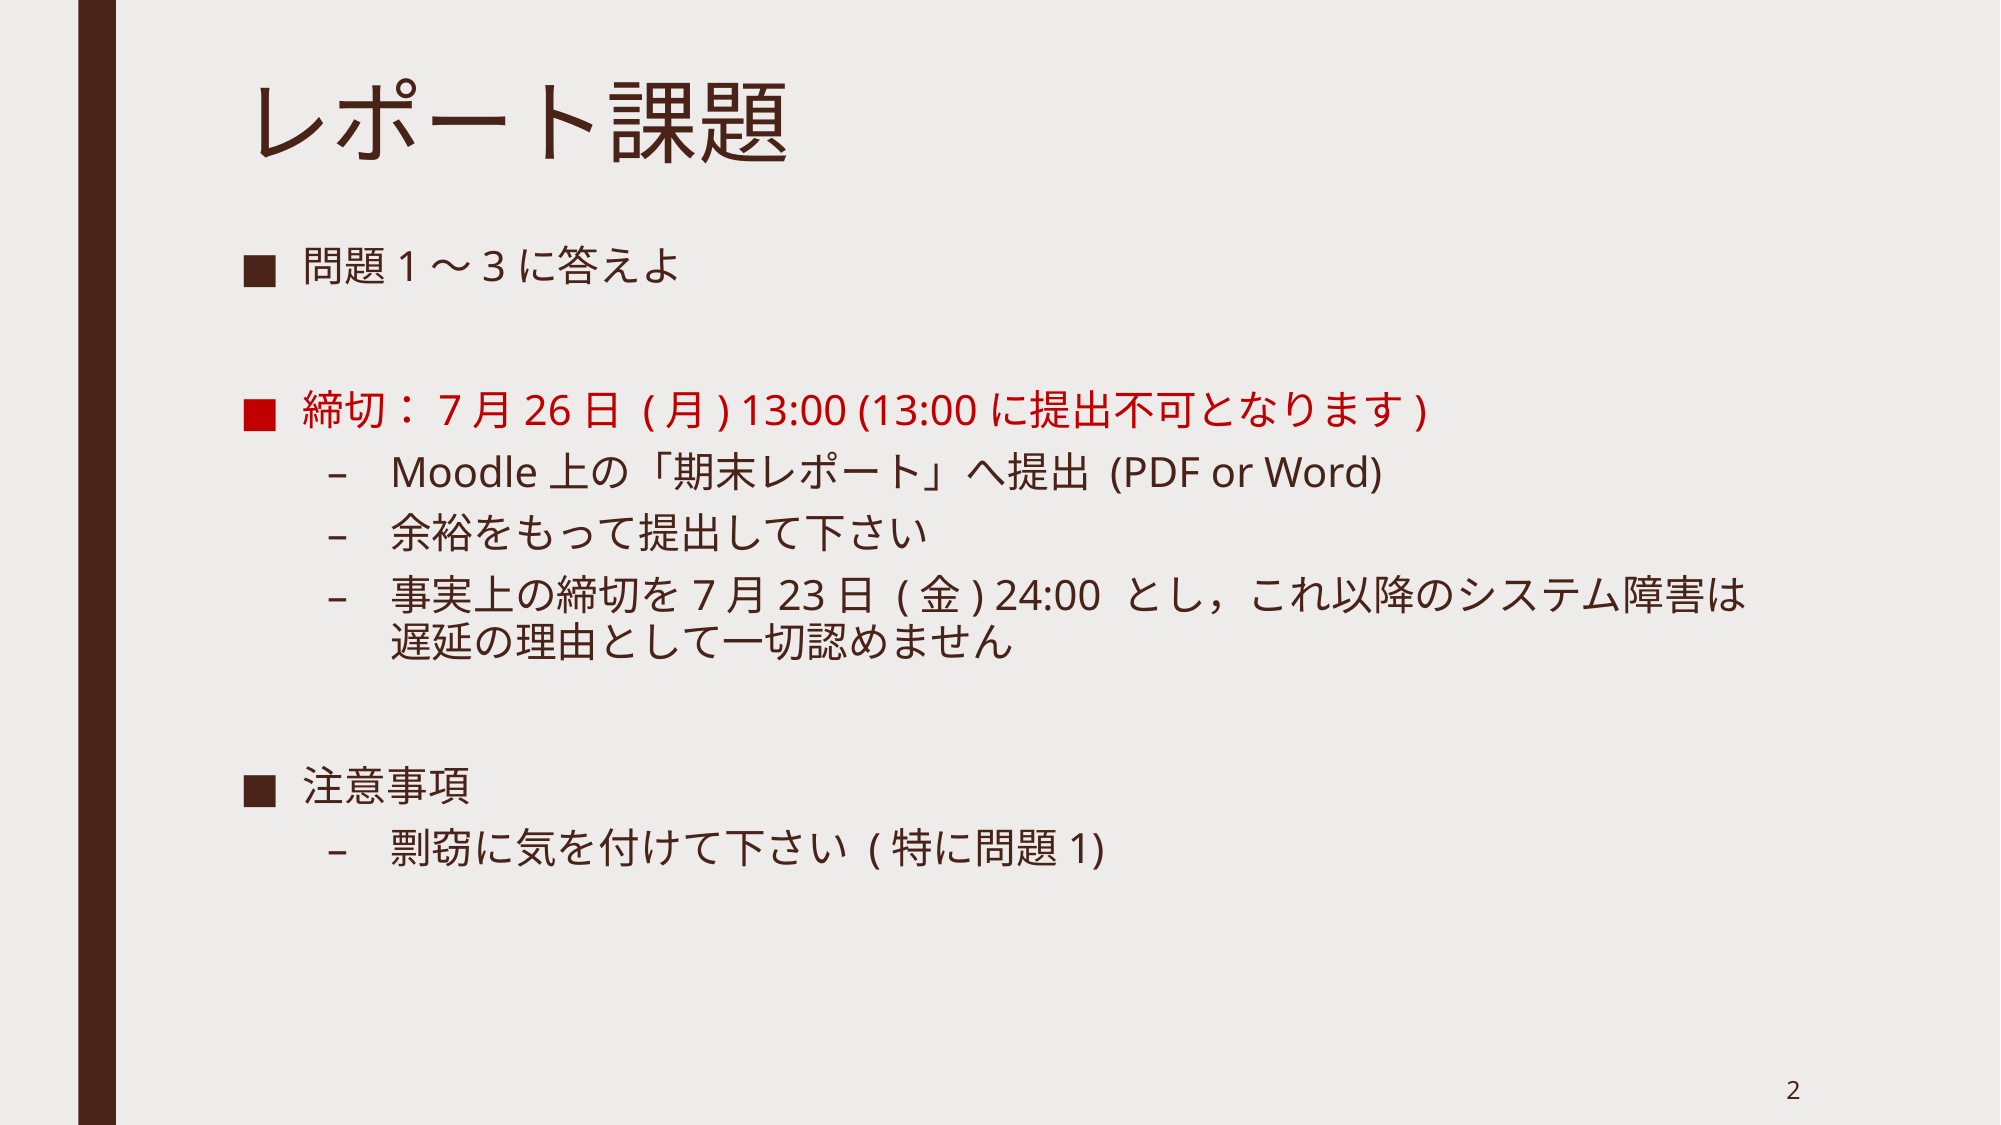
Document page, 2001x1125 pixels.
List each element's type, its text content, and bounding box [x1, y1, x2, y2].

slide_number 2 [1553, 1058, 1816, 1125]
list 問題1～3に答えよ 締切：7月26日 (月) 13:00 (13:00に提出不可となります) Moodle上の「期末レポート」へ提出 (PDF or Word) 余裕をもって提出して下さい 事実上の締切を7月23日 (金) 24:00 とし，これ以降のシステム障害は遅延の理由として一切認めません 注意事項 剽窃に気を付けて下さい (特に問題1) [225, 236, 1800, 1034]
title レポート課題 [225, 70, 1800, 219]
